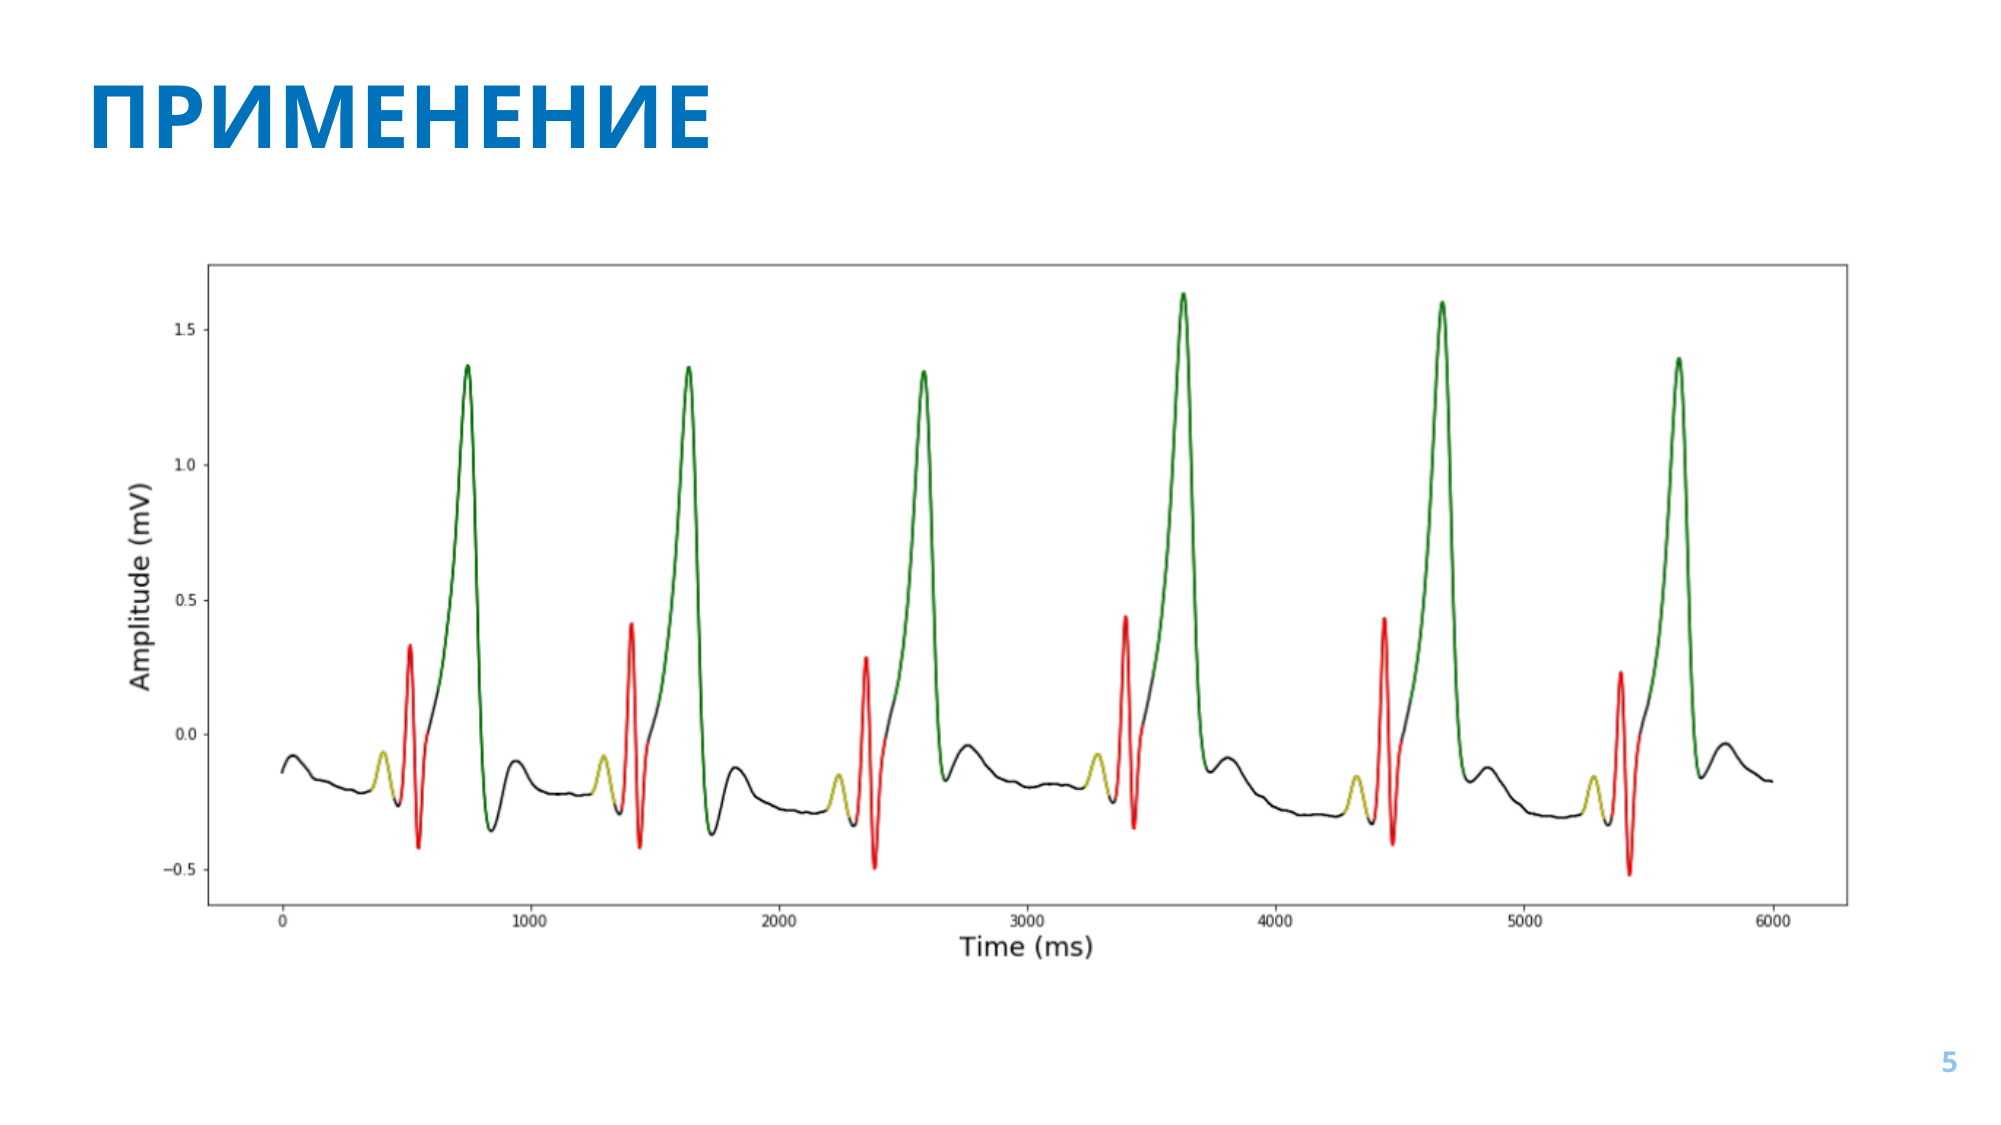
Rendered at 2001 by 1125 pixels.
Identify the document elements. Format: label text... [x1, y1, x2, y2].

picture [91, 184, 1918, 999]
slide_number 5 [1853, 1019, 1974, 1106]
title ПРИМЕНЕНИЕ [71, 45, 1938, 288]
